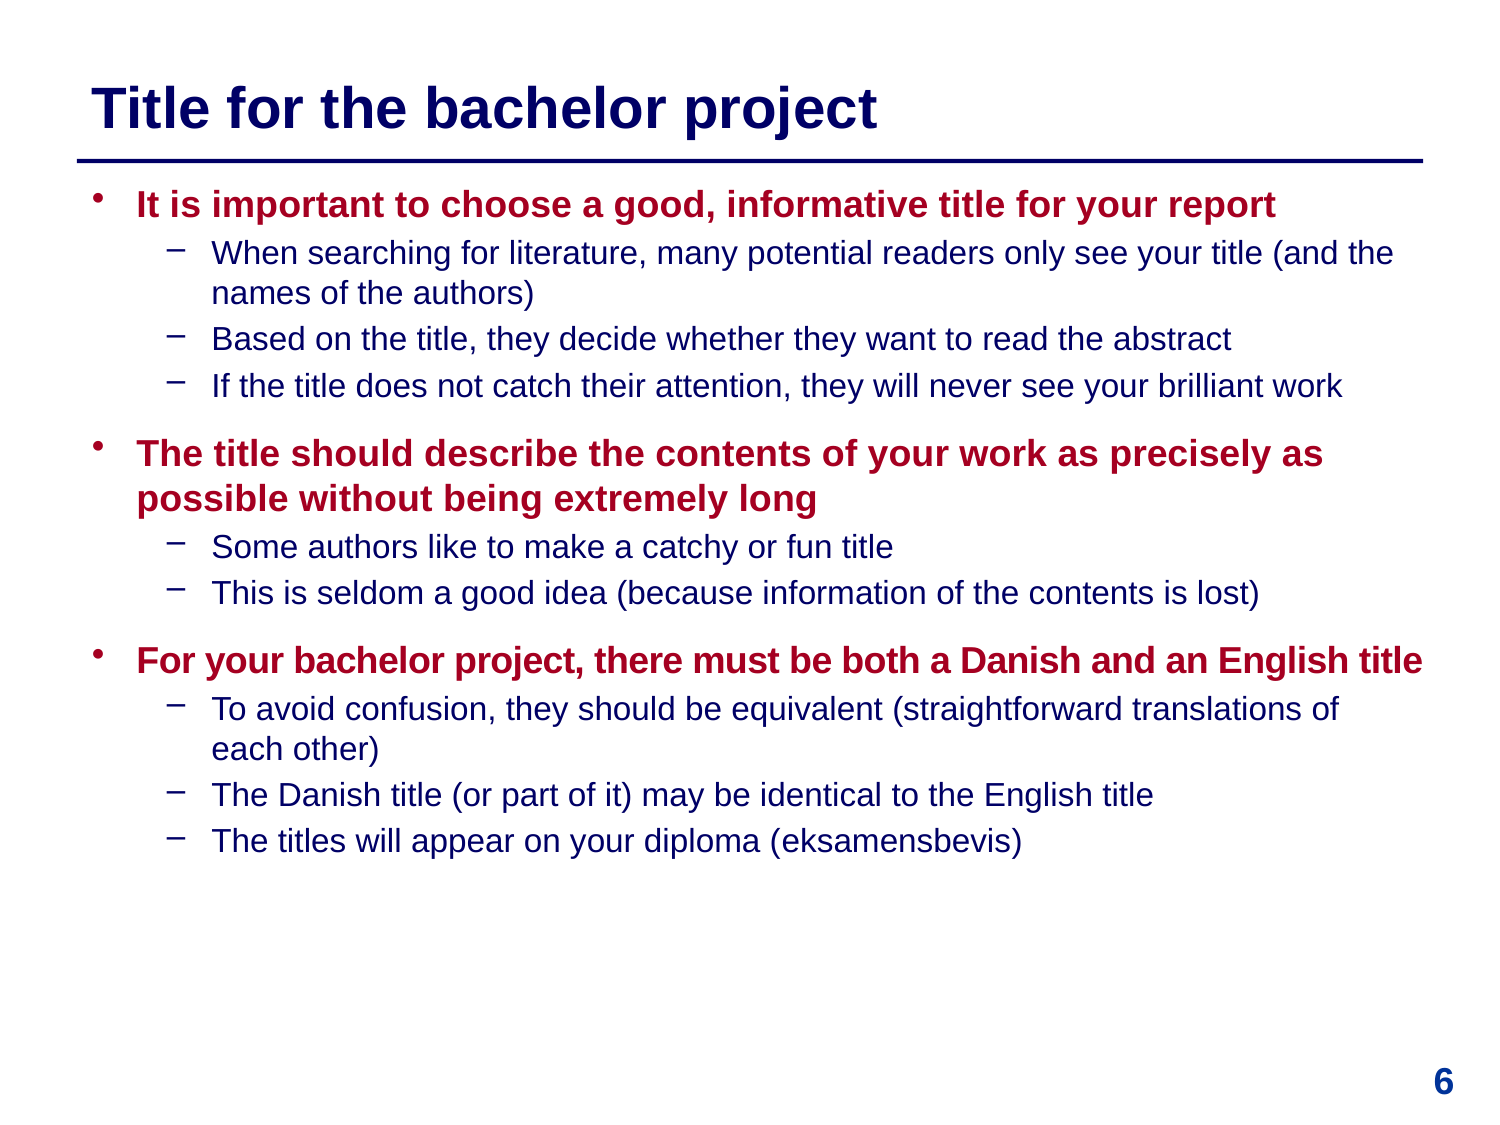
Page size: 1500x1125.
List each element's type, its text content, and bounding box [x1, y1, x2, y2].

slide_number 6 [1387, 1050, 1500, 1125]
list It is important to choose a good, informative title for your report When searching for literature, many potential readers only see your title (and the names of the authors) Based on the title, they decide whether they want to read the abstract If the title does not catch their attention, they will never see your brilliant work The title should describe the contents of your work as precisely as possible without being extremely long Some authors like to make a catchy or fun title This is seldom a good idea (because information of the contents is lost) For your bachelor project, there must be both a Danish and an English title To avoid confusion, they should be equivalent (straightforward translations of each other) The Danish title (or part of it) may be identical to the English title The titles will appear on your diploma (eksamensbevis) [76, 172, 1459, 1035]
title Title for the bachelor project [76, 54, 1500, 155]
